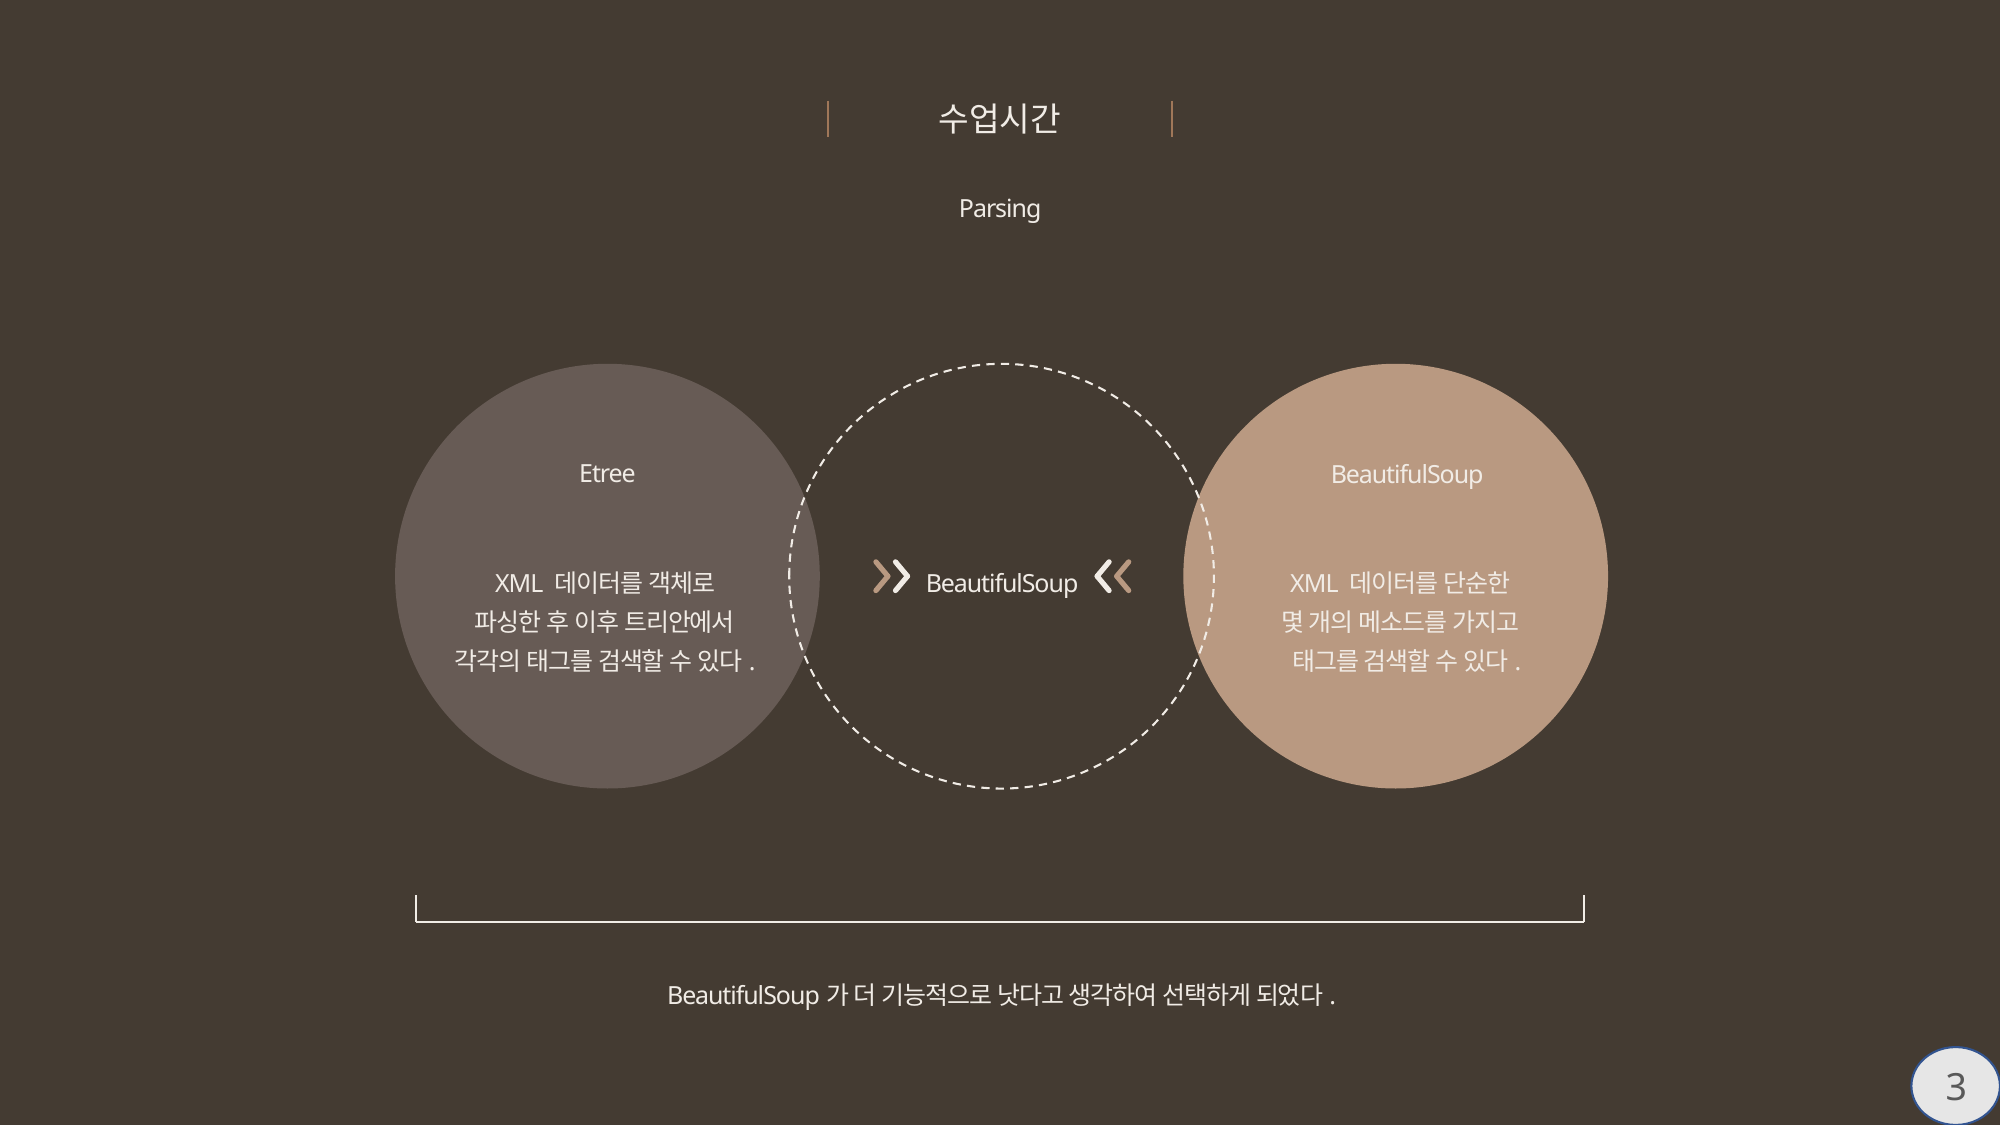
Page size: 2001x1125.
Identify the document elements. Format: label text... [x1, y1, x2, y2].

text_box 3 [1930, 1055, 1988, 1116]
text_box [1097, 561, 1129, 591]
text_box BeautifulSoup [1001, 551, 1094, 606]
text_box 수업시간 [924, 90, 1076, 146]
text_box [1910, 1046, 1986, 1125]
text_box Parsing [944, 176, 1057, 230]
text_box [1988, 1058, 2000, 1115]
text_box XML 데이터를 단순한 몇 개의 메소드를 가지고 태그를 검색할 수 있다. [1264, 551, 1537, 684]
text_box [1001, 362, 1215, 790]
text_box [875, 561, 908, 591]
text_box BeautifulSoup [1316, 441, 1499, 496]
text_box XML 데이터를 객체로 파싱한 후 이후 트리안에서 각각의 태그를 검색할 수 있다. [439, 551, 771, 684]
text_box [1198, 362, 1610, 790]
text_box [788, 362, 999, 790]
text_box BeautifulSoup [911, 551, 999, 606]
text_box BeautifulSoup가 더 기능적으로 낫다고 생각하여 선택하게 되었다. [652, 963, 999, 1018]
text_box Etree [564, 441, 651, 495]
text_box BeautifulSoup가 더 기능적으로 낫다고 생각하여 선택하게 되었다. [1001, 963, 1351, 1018]
text_box [394, 362, 805, 790]
